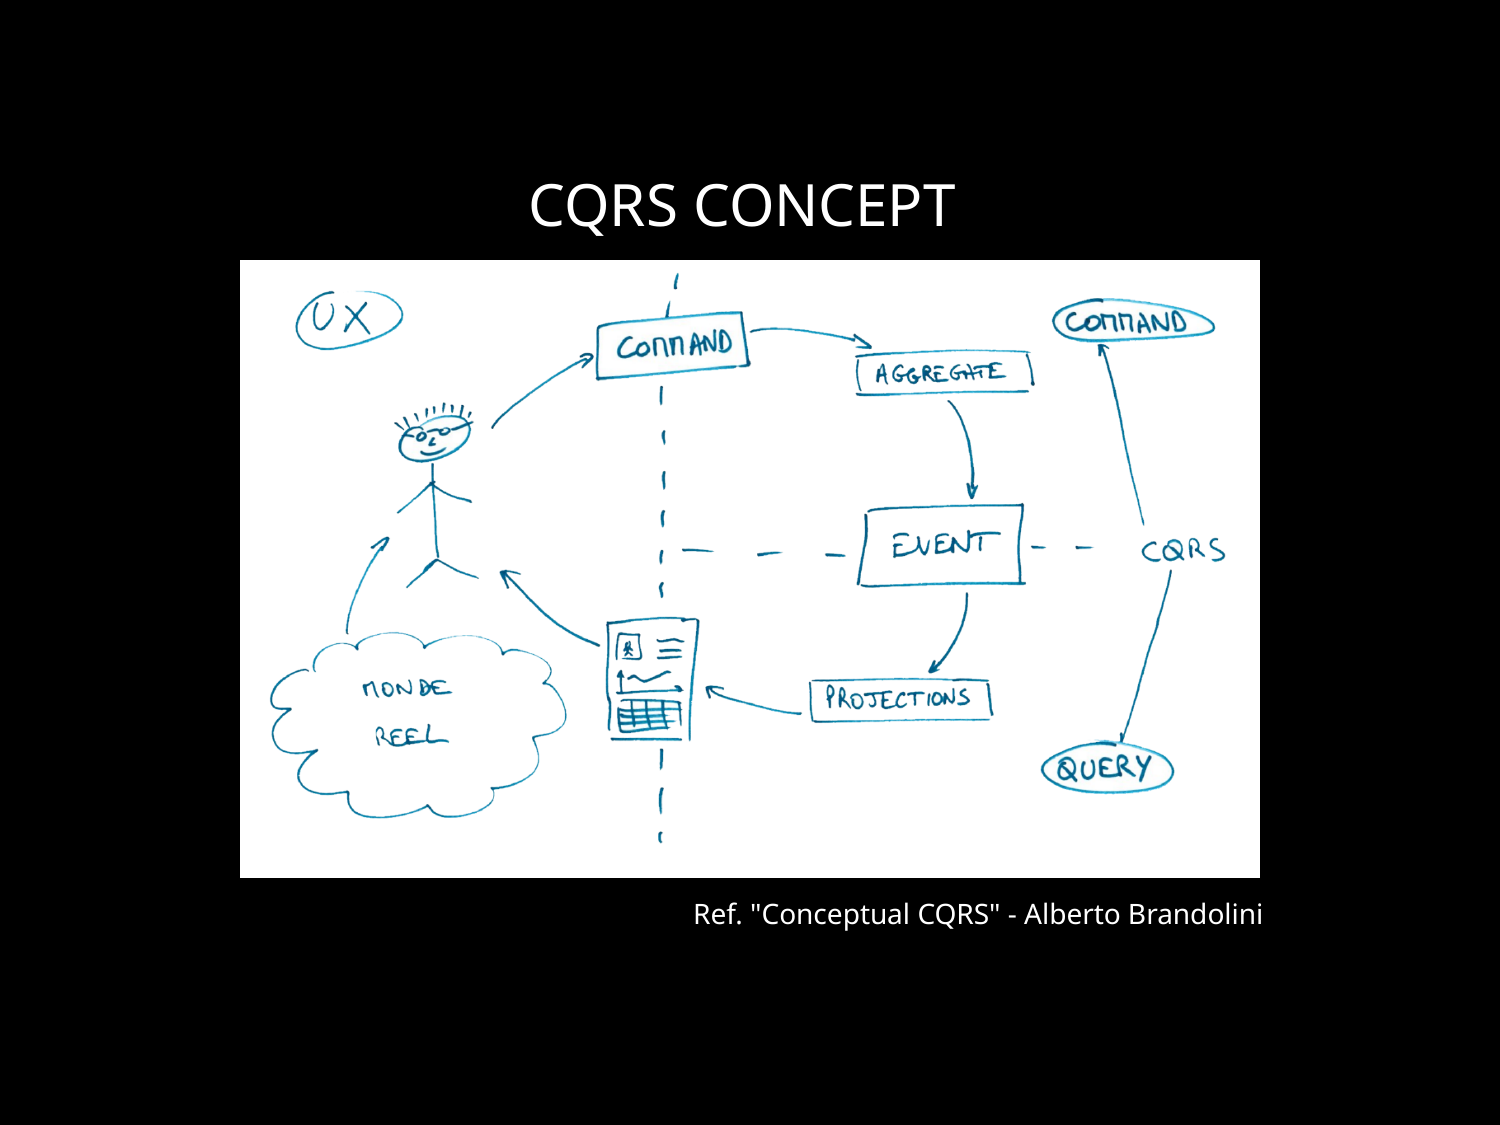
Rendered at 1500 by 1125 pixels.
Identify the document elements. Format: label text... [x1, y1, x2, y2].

title CQRS Concept [140, 86, 1360, 321]
picture [239, 259, 1261, 878]
text_box Ref. "Conceptual CQRS" - Alberto Brandolini [552, 888, 1279, 938]
